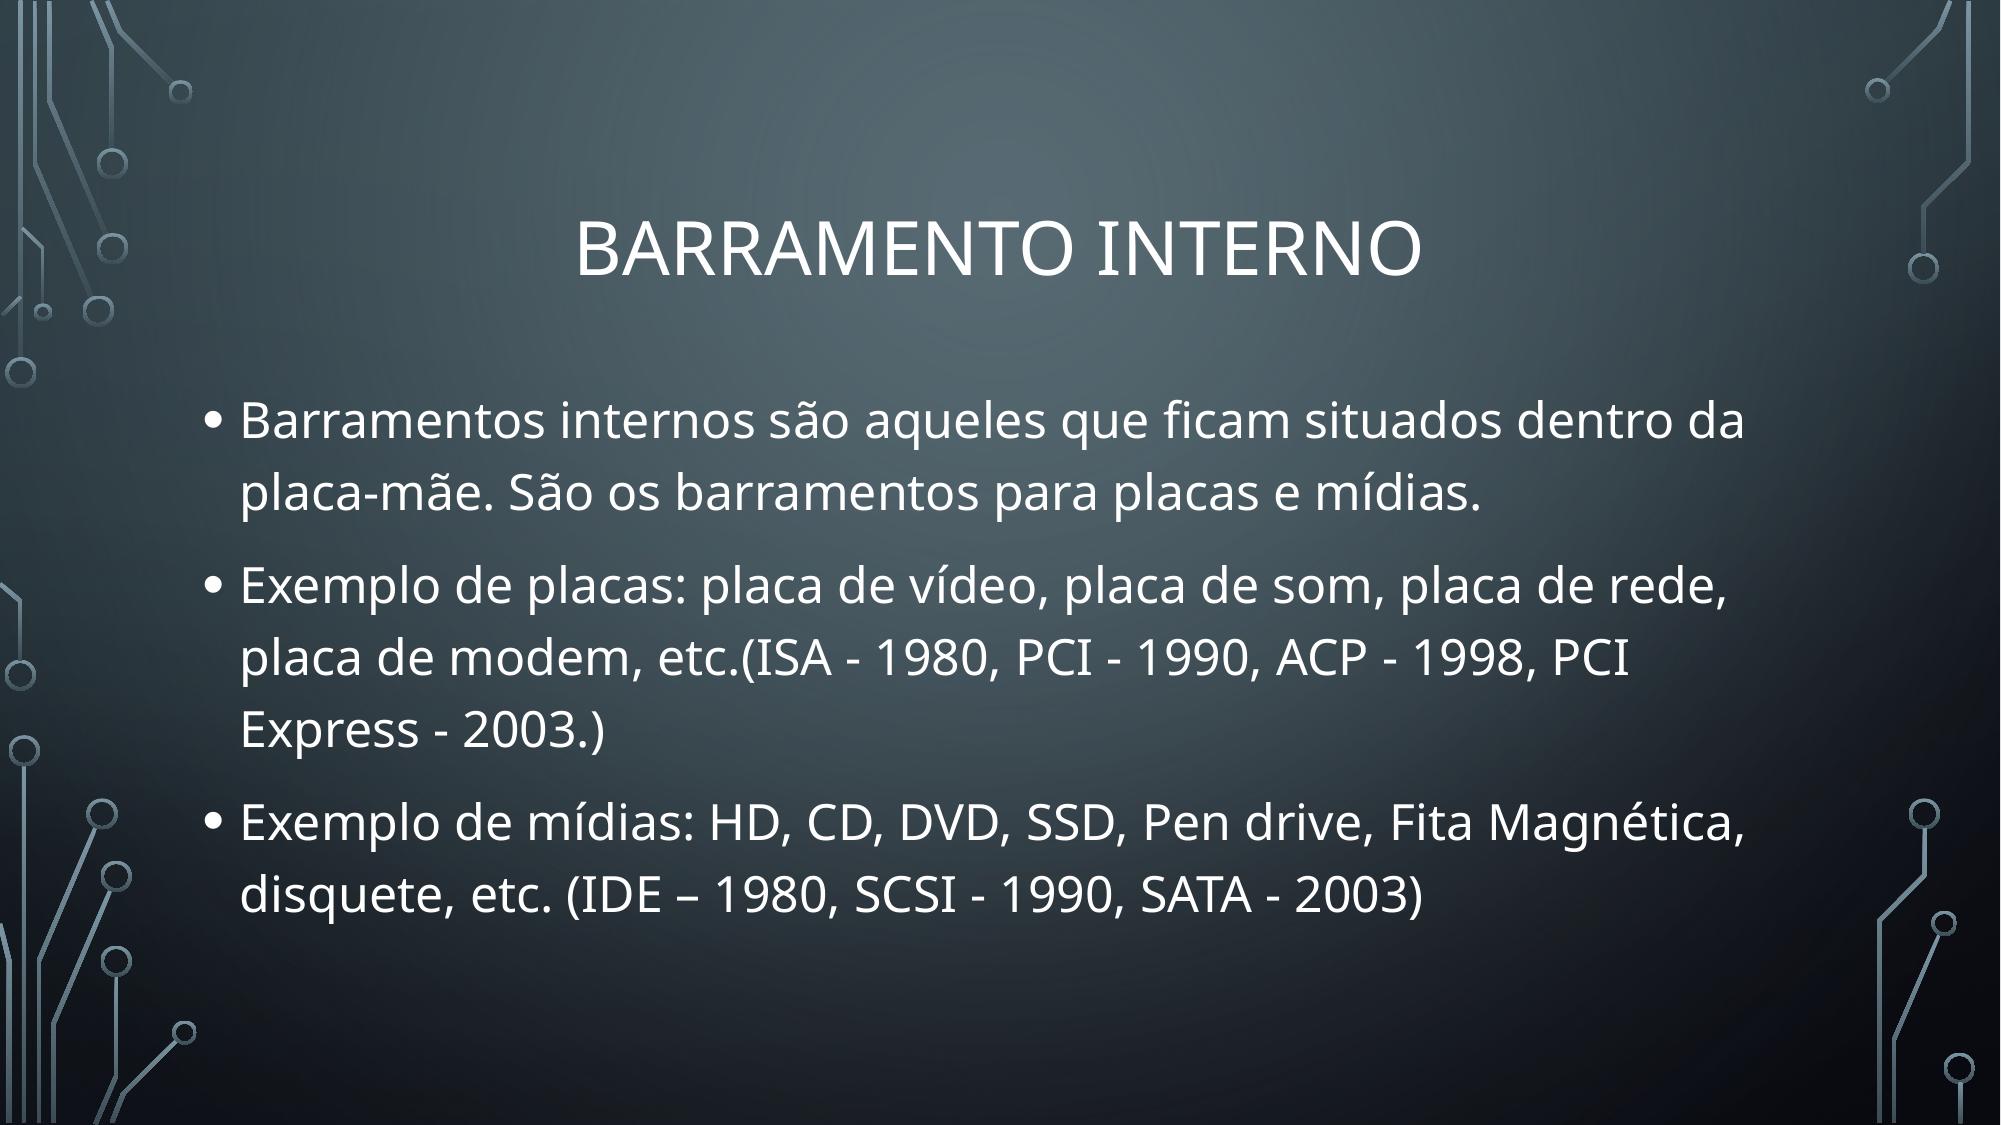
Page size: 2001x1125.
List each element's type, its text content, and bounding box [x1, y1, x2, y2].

title Barramento interno [187, 174, 1813, 369]
list Barramentos internos são aqueles que ficam situados dentro da placa-mãe. São os barramentos para placas e mídias. Exemplo de placas: placa de vídeo, placa de som, placa de rede, placa de modem, etc.(ISA - 1980, PCI - 1990, ACP - 1998, PCI Express - 2003.) Exemplo de mídias: HD, CD, DVD, SSD, Pen drive, Fita Magnética, disquete, etc. (IDE – 1980, SCSI - 1990, SATA - 2003) [187, 369, 1813, 950]
